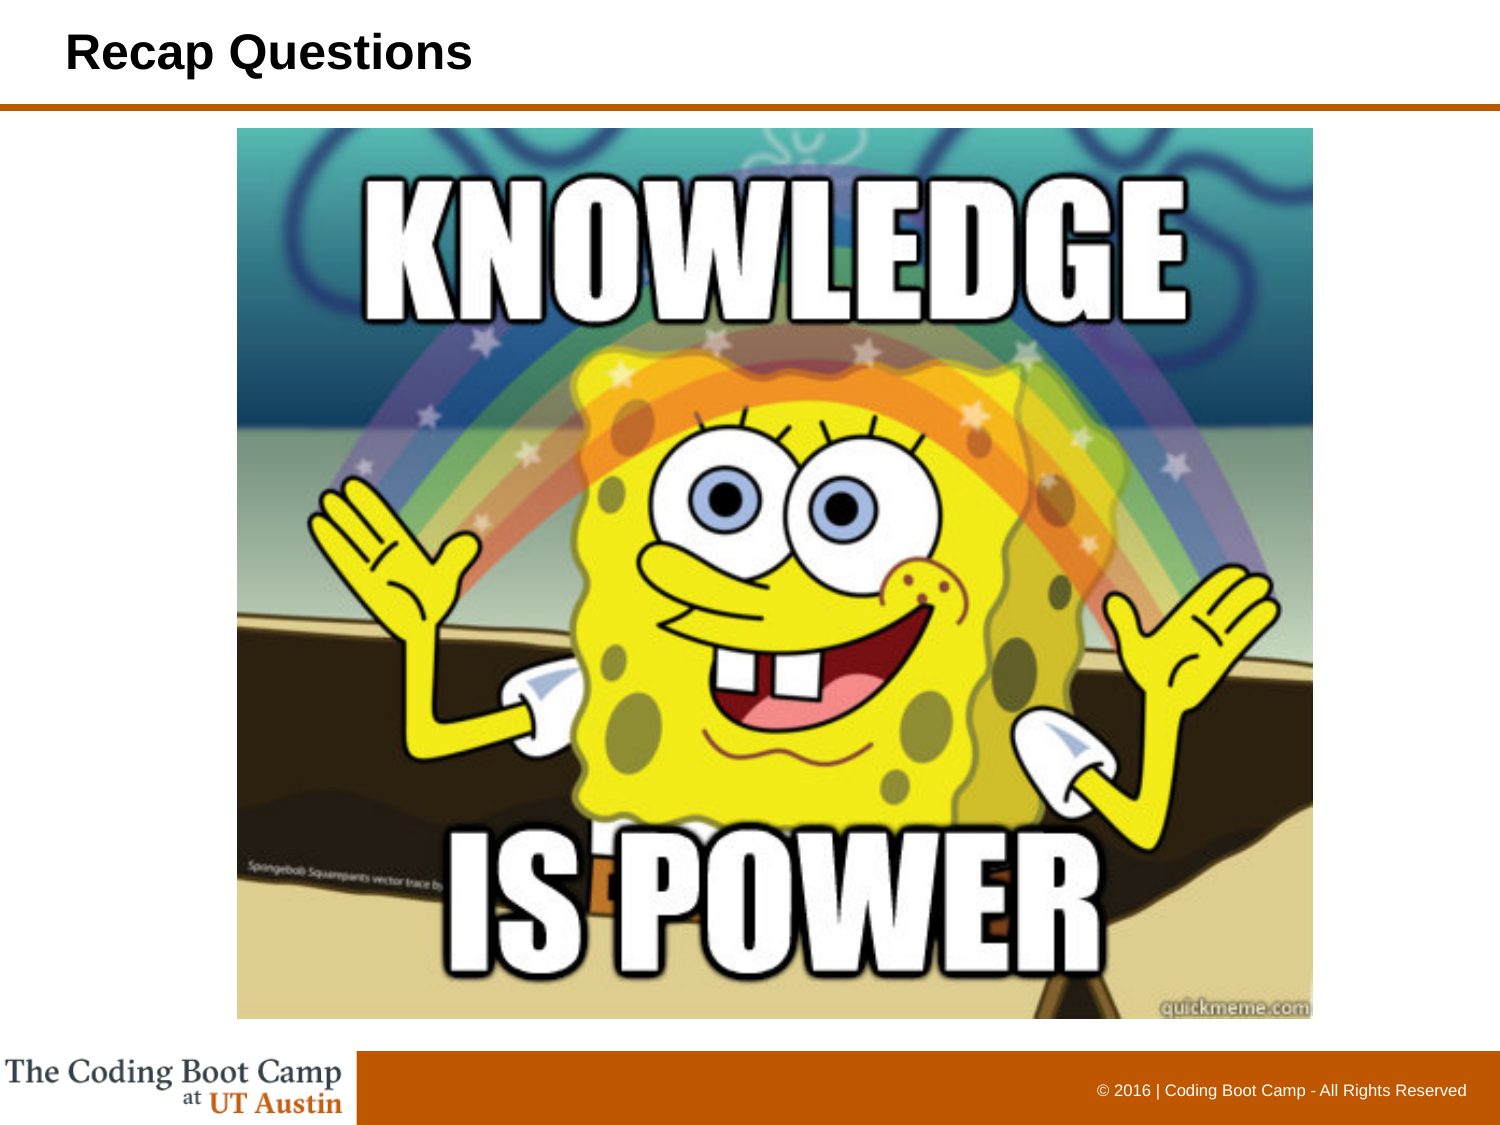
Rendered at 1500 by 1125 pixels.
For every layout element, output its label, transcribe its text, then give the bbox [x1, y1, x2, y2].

title Recap Questions [50, 0, 948, 108]
picture [237, 128, 1313, 1019]
picture [0, 1050, 357, 1125]
